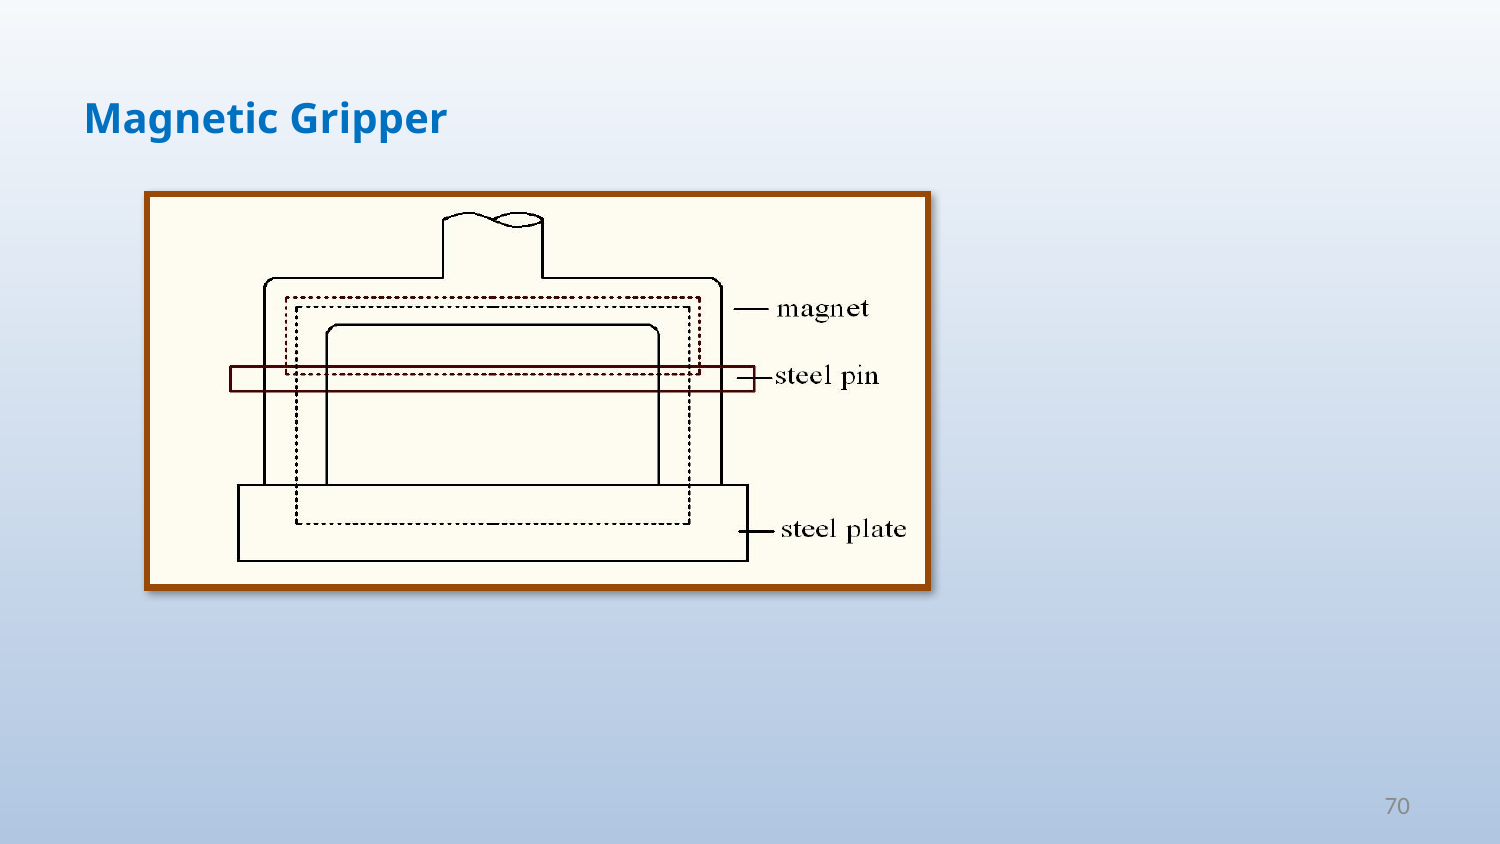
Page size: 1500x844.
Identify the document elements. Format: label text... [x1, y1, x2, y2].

picture [149, 196, 926, 585]
text_box [62, 0, 1325, 219]
text_box Magnetic Gripper [68, 84, 1313, 150]
slide_number 70 [1074, 782, 1425, 827]
